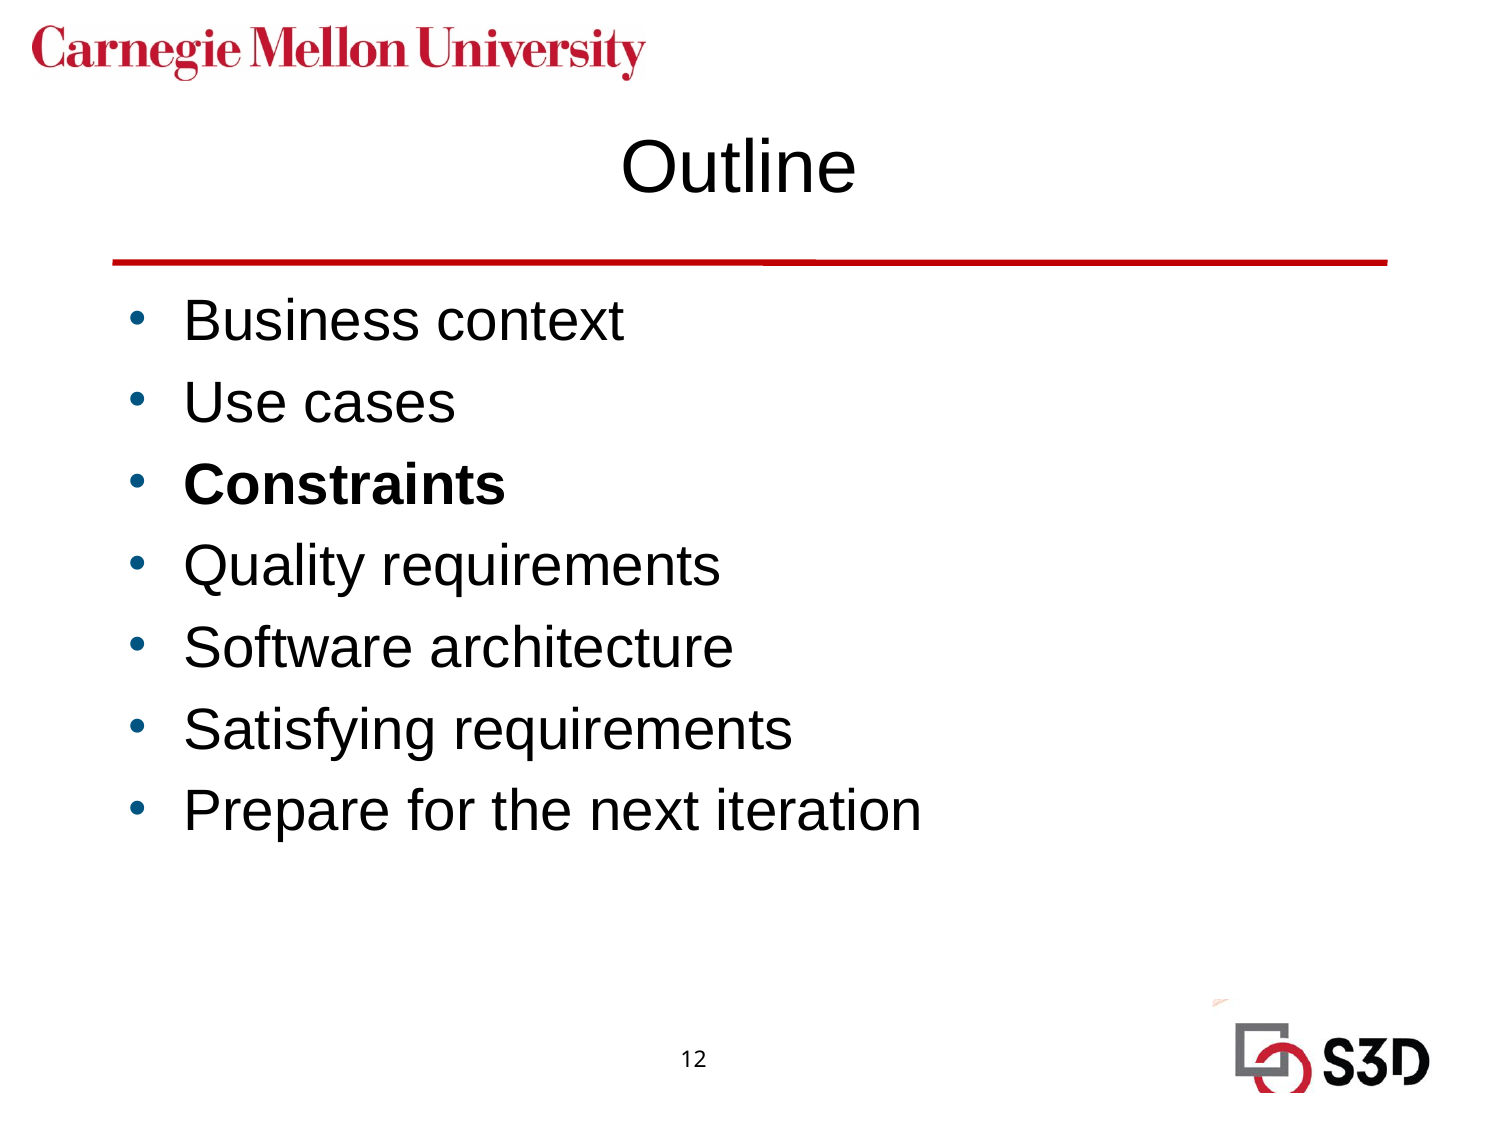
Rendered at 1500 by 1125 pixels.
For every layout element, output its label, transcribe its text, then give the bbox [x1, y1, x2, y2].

picture [32, 25, 646, 81]
list Business context Use cases Constraints Quality requirements Software architecture Satisfying requirements Prepare for the next iteration [112, 275, 1388, 938]
title Outline [112, 68, 1388, 257]
